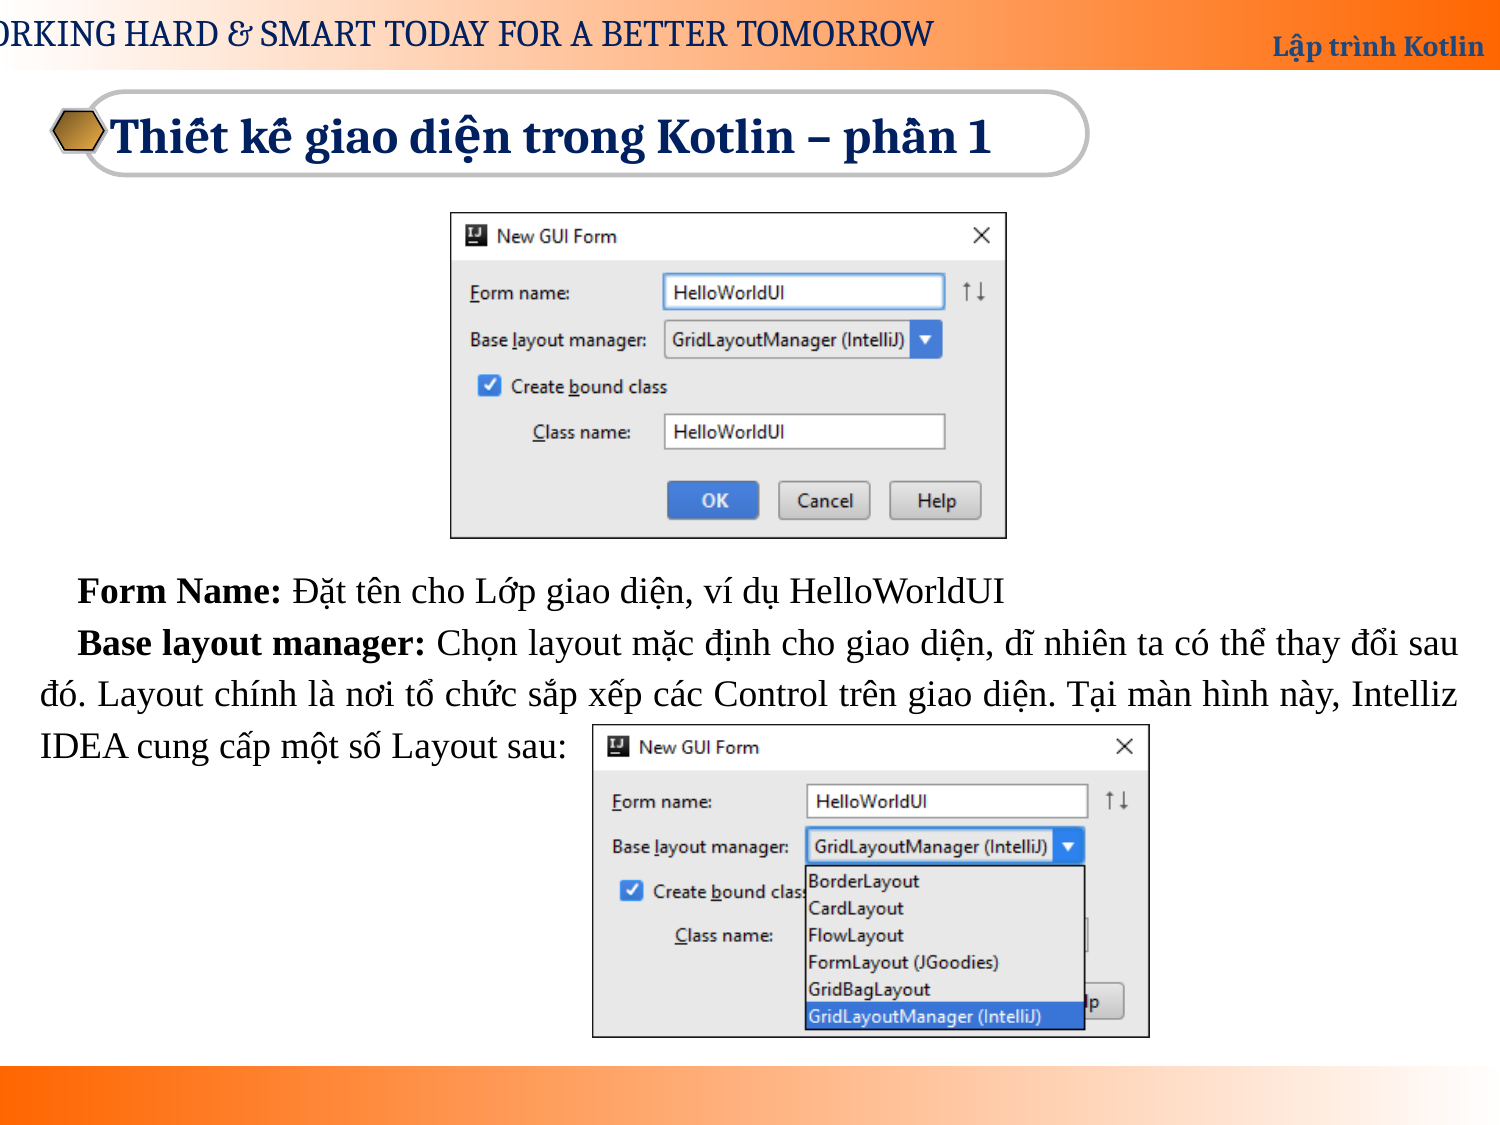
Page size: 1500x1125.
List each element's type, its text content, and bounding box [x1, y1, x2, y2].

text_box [49, 91, 1088, 176]
text_box Form Name: Đặt tên cho Lớp giao diện, ví dụ HelloWorldUI Base layout manager: Chọn layout mặc định cho giao diện, dĩ nhiên ta có thể thay đổi sau đó. Layout chính là nơi tổ chức sắp xếp các Control trên giao diện. Tại màn hình này, Intelliz IDEA cung cấp một số Layout sau: [24, 551, 1475, 774]
picture [591, 724, 1151, 1038]
picture [449, 212, 1007, 540]
